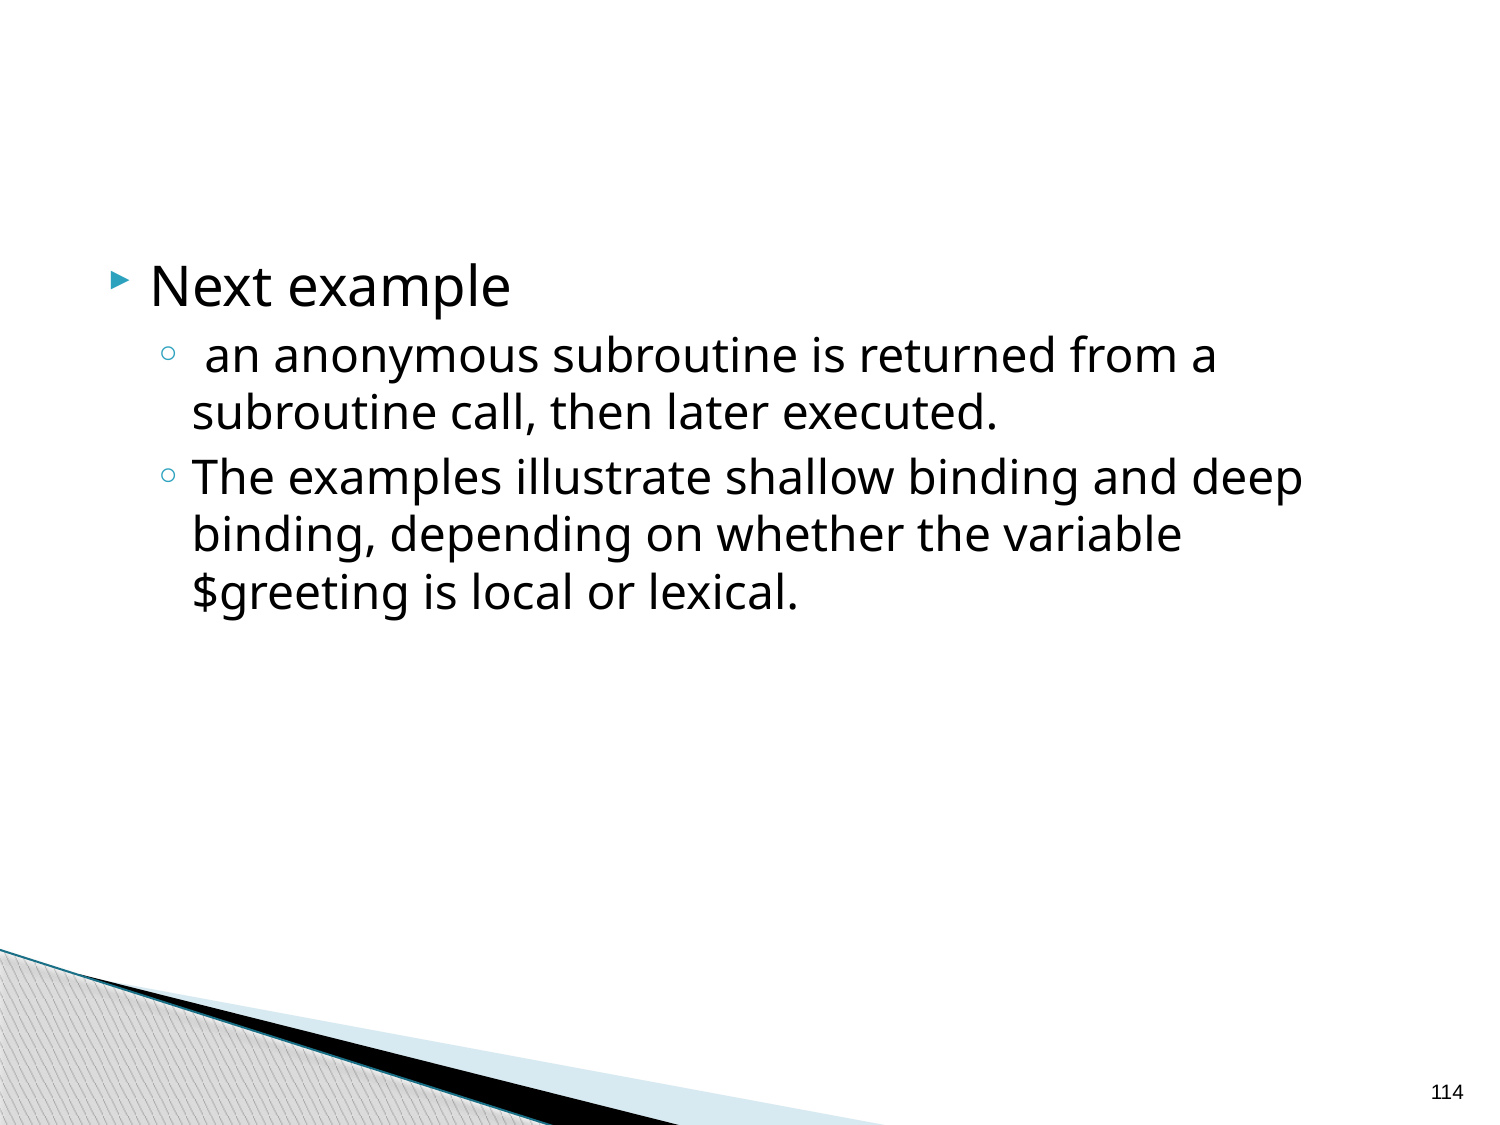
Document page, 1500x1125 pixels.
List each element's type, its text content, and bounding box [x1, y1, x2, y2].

slide_number 114 [1325, 1051, 1479, 1112]
list Next example an anonymous subroutine is returned from a subroutine call, then later executed. The examples illustrate shallow binding and deep binding, depending on whether the variable $greeting is local or lexical. [75, 243, 1425, 986]
